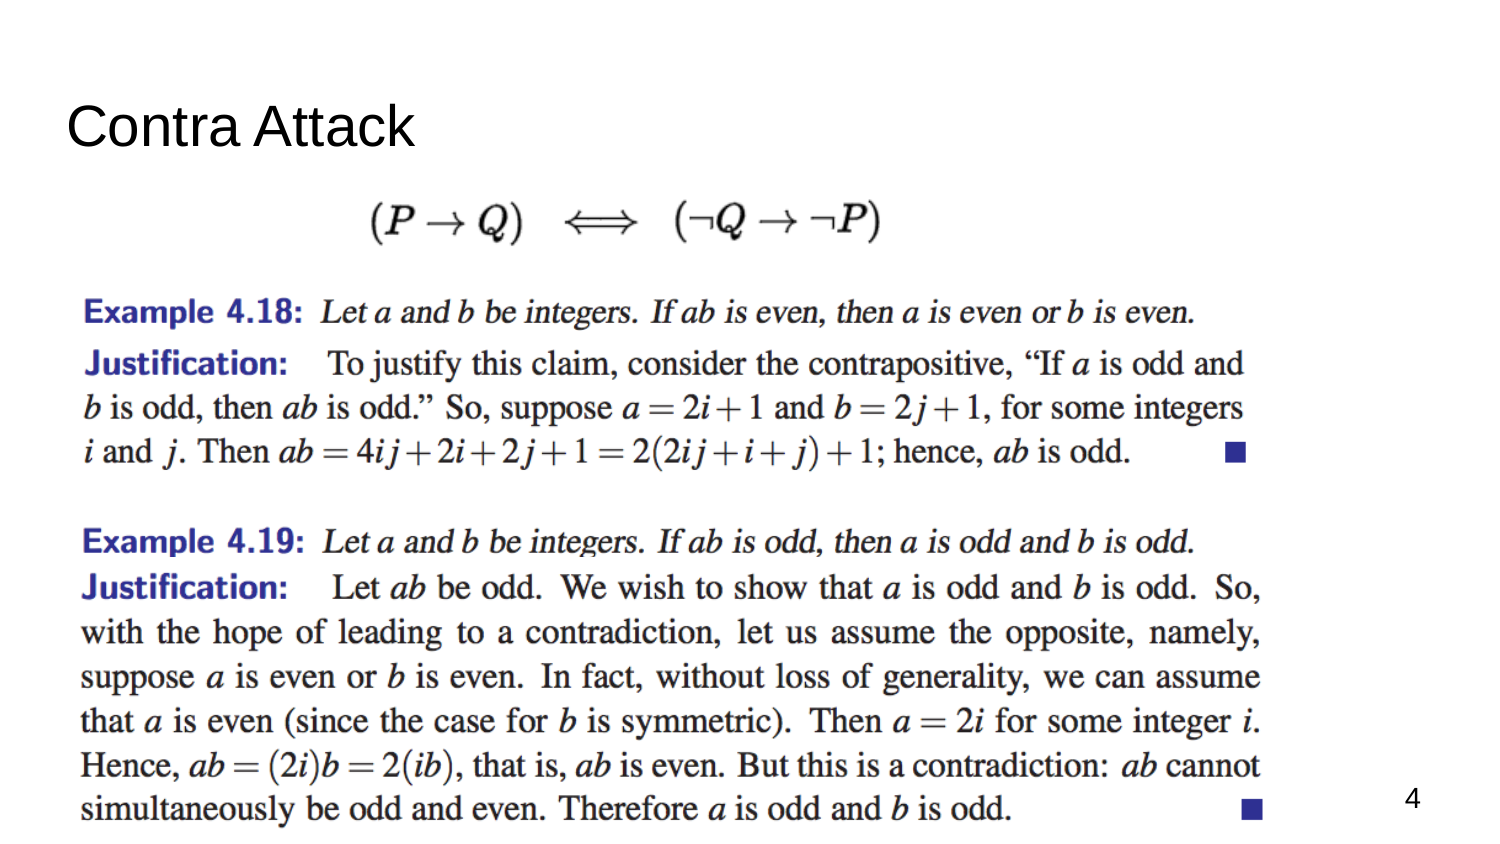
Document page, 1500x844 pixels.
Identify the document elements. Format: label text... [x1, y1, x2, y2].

slide_number ‹#› [1389, 764, 1480, 830]
title Contra Attack [51, 72, 1449, 167]
picture [649, 184, 902, 259]
picture [355, 188, 535, 254]
picture [62, 505, 1286, 844]
picture [62, 288, 1265, 481]
picture [551, 198, 648, 244]
